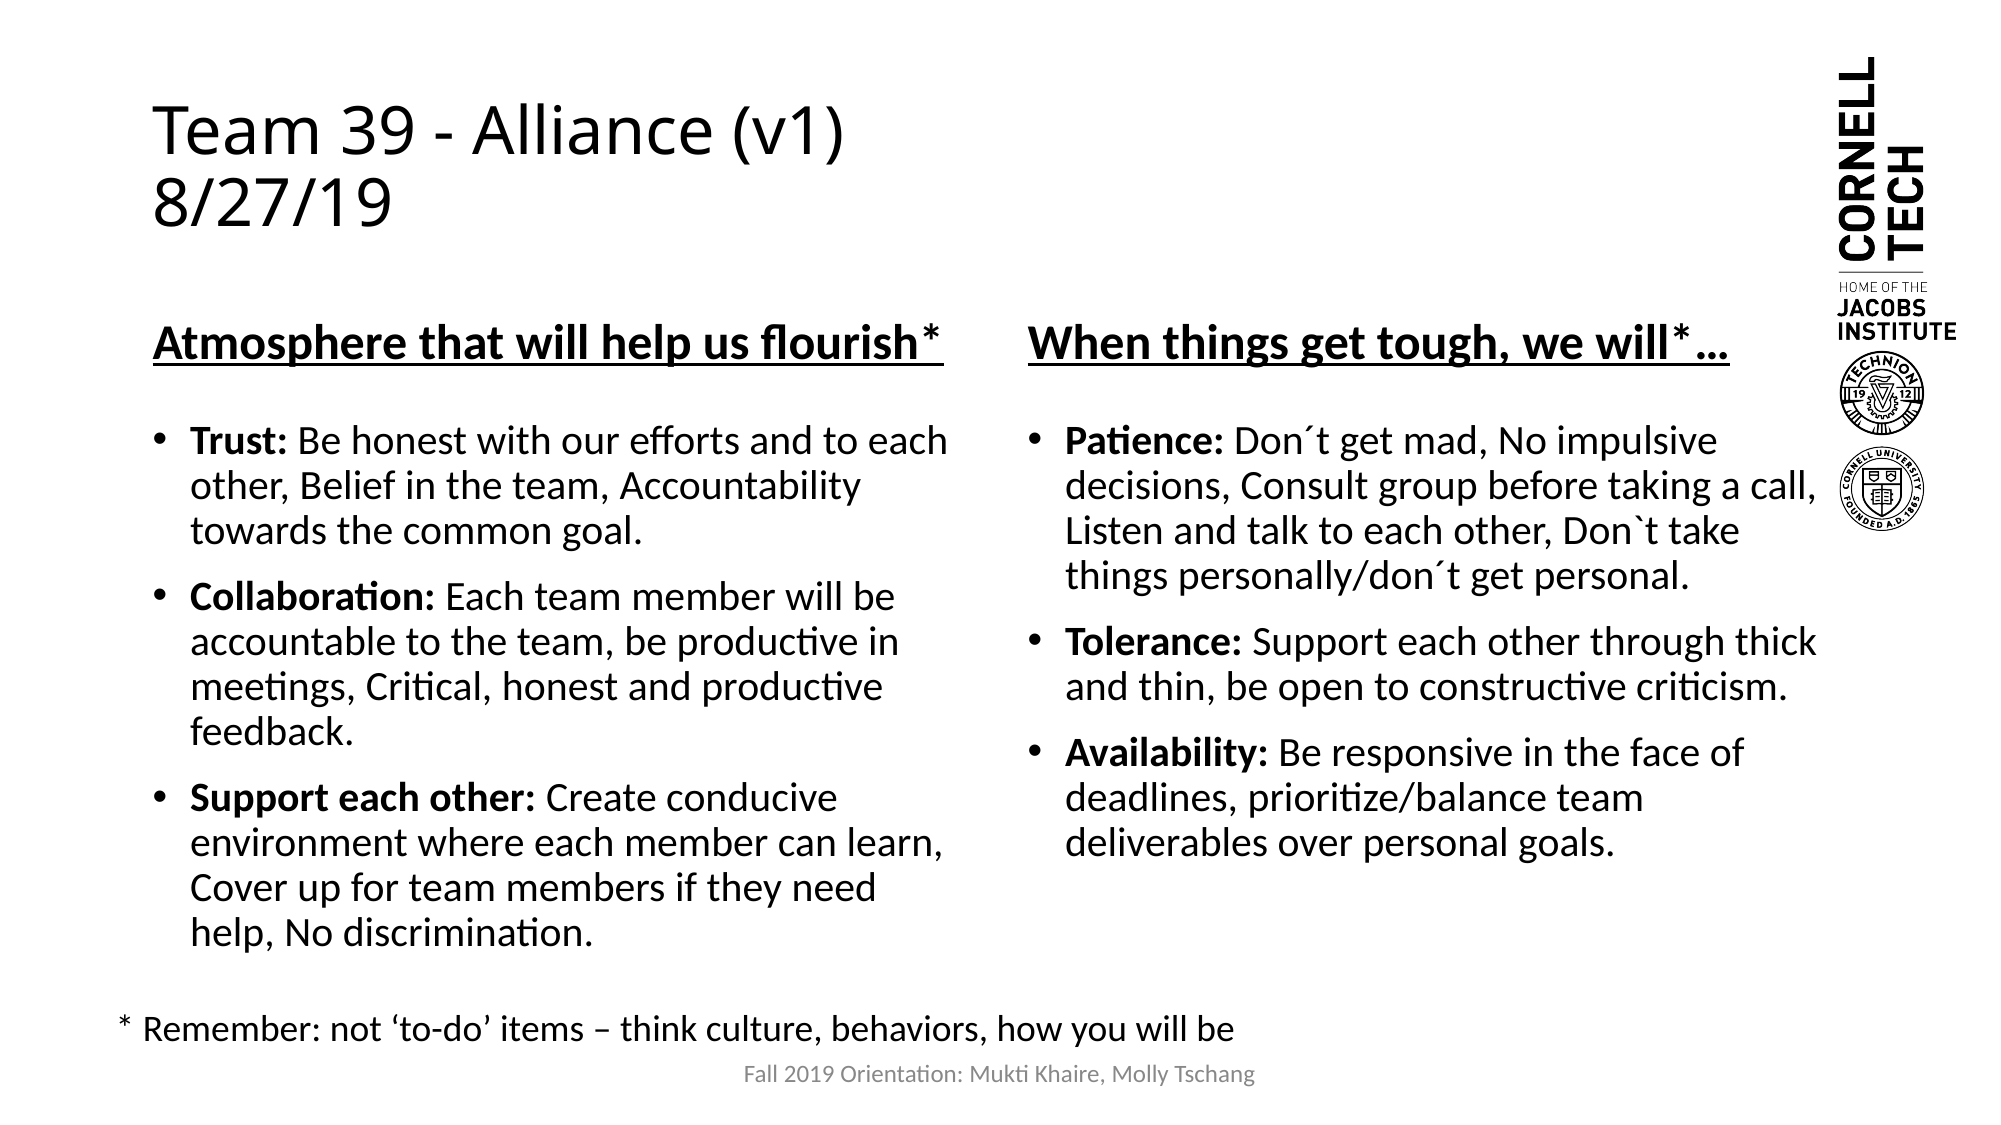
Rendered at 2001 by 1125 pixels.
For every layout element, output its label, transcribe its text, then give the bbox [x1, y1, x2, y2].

list Patience: Don´t get mad, No impulsive decisions, Consult group before taking a call, Listen and talk to each other, Don`t take things personally/don´t get personal. Tolerance: Support each other through thick and thin, be open to constructive criticism. Availability: Be responsive in the face of deadlines, prioritize/balance team deliverables over personal goals. [1012, 410, 1863, 1016]
footer Fall 2019 Orientation: Mukti Khaire, Molly Tschang [662, 1042, 1338, 1103]
list Atmosphere that will help us flourish* [137, 275, 984, 410]
list Trust: Be honest with our efforts and to each other, Belief in the team, Accountability towards the common goal. Collaboration: Each team member will be accountable to the team, be productive in meetings, Critical, honest and productive feedback. Support each other: Create conducive environment where each member can learn, Cover up for team members if they need help, No discrimination. [137, 410, 984, 996]
picture [1836, 57, 1957, 531]
text_box * Remember: not ‘to-do’ items – think culture, behaviors, how you will be [100, 996, 1424, 1057]
title Team 39 - Alliance (v1) 8/27/19 [137, 59, 1832, 278]
list When things get tough, we will*… [1012, 275, 1831, 410]
